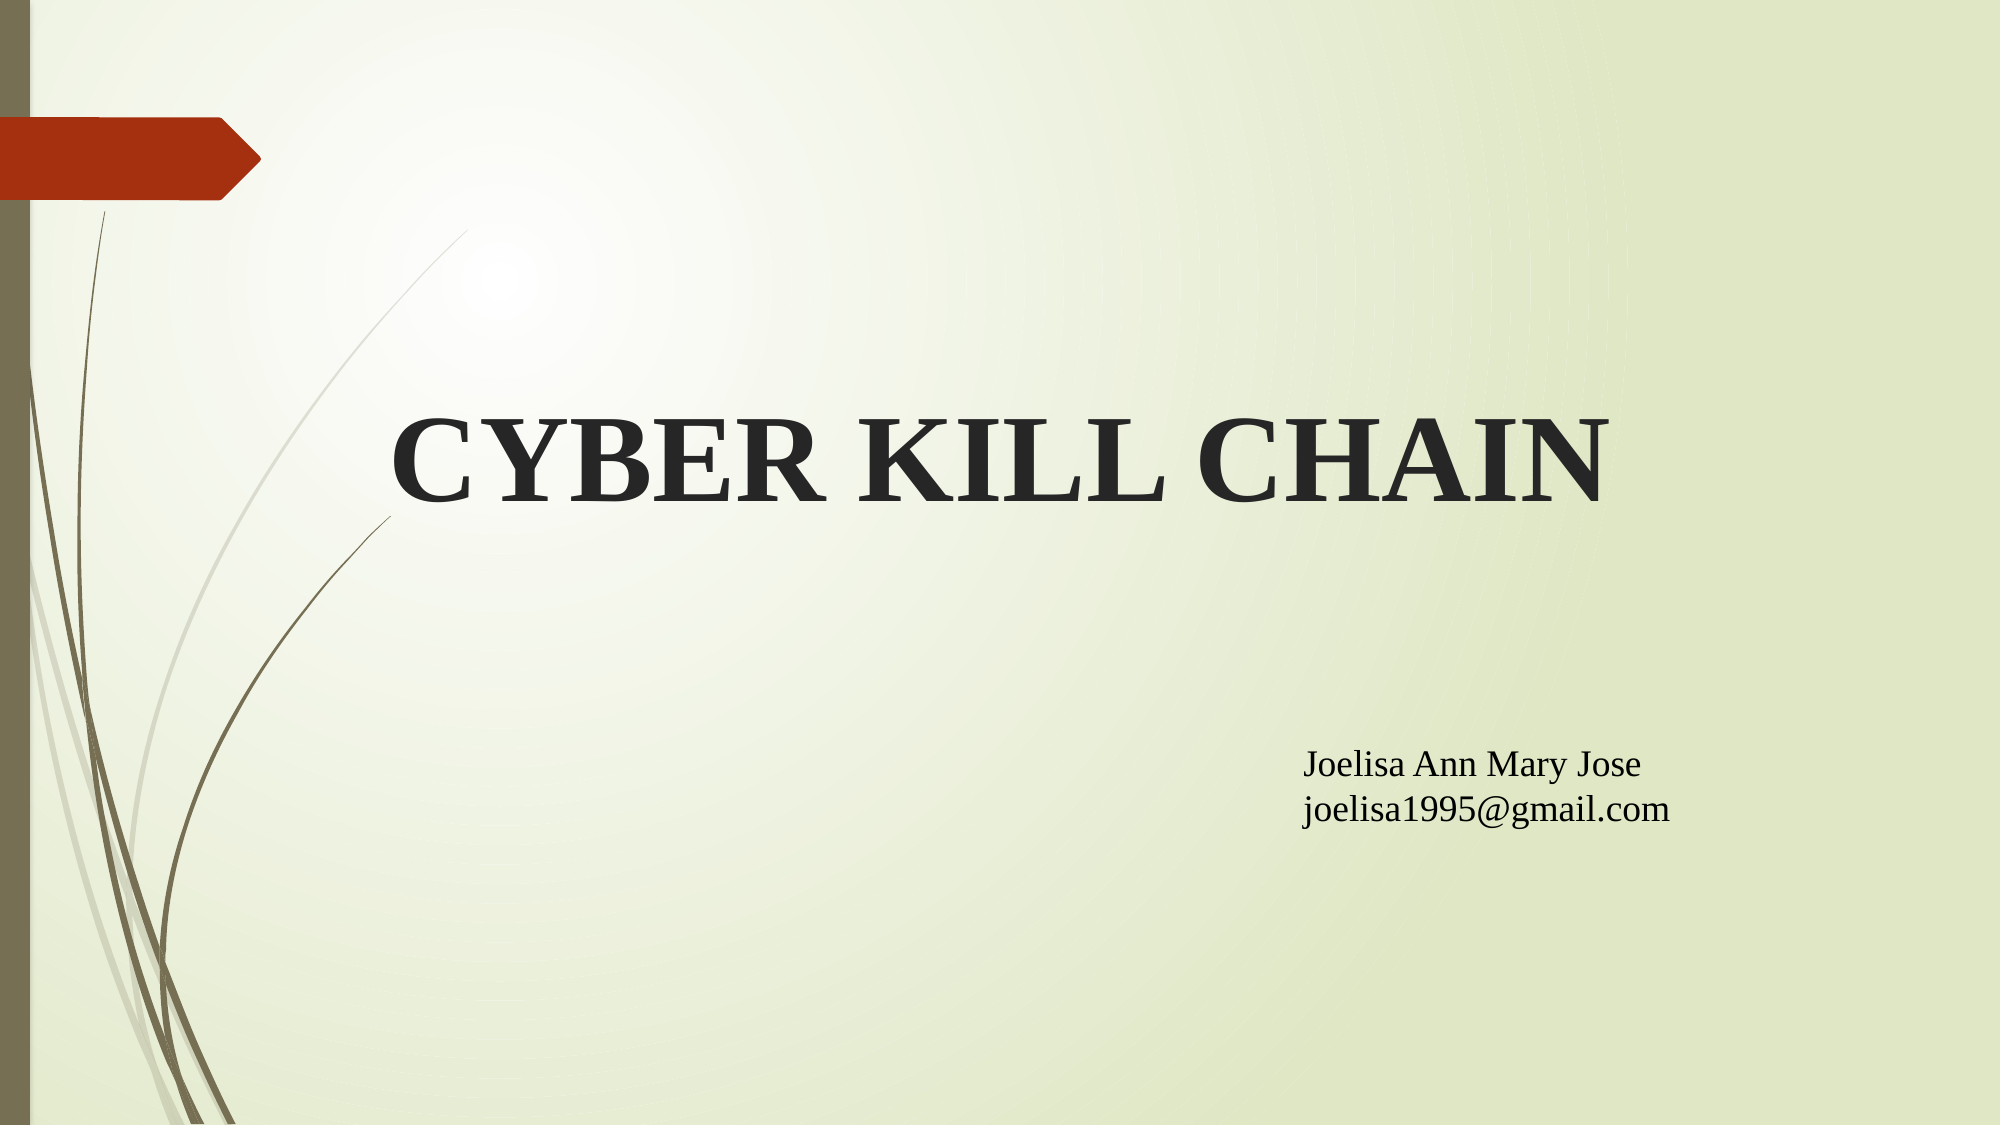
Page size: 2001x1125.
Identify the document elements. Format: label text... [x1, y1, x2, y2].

text_box Joelisa Ann Mary Jose joelisa1995@gmail.com [1288, 731, 1902, 837]
title CYBER KILL CHAIN [137, 368, 1863, 587]
